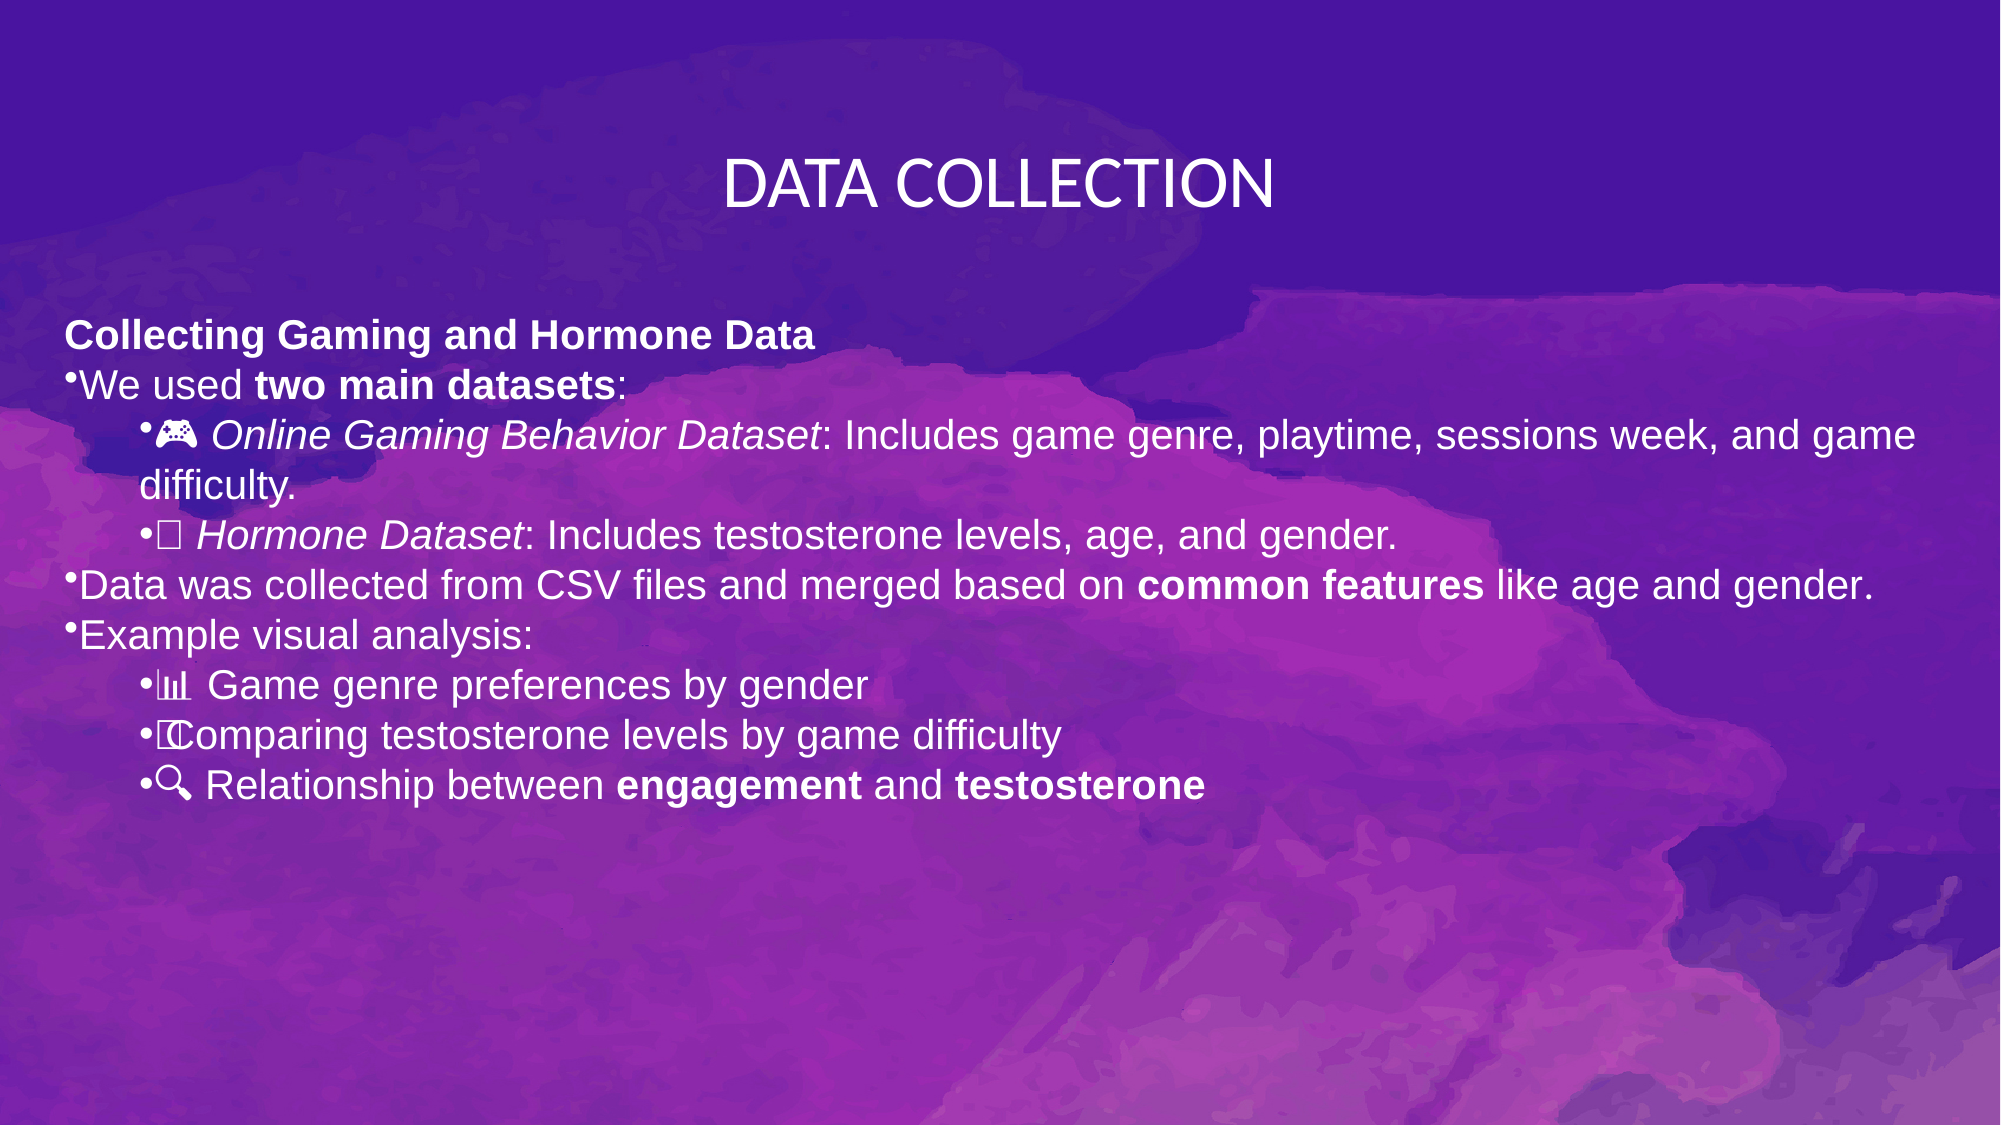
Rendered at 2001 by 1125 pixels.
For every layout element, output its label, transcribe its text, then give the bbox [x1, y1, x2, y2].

title DATA COLLECTION [394, 46, 1606, 253]
picture [0, 0, 2001, 1125]
list Collecting Gaming and Hormone Data We used two main datasets: 🎮 Online Gaming Behavior Dataset: Includes game genre, playtime, sessions week, and game difficulty. 🧪 Hormone Dataset: Includes testosterone levels, age, and gender. Data was collected from CSV files and merged based on common features like age and gender. Example visual analysis: 📊 Game genre preferences by gender 🧑‍🤝‍🧑 Comparing testosterone levels by game difficulty 🔍 Relationship between engagement and testosterone [49, 253, 1969, 907]
